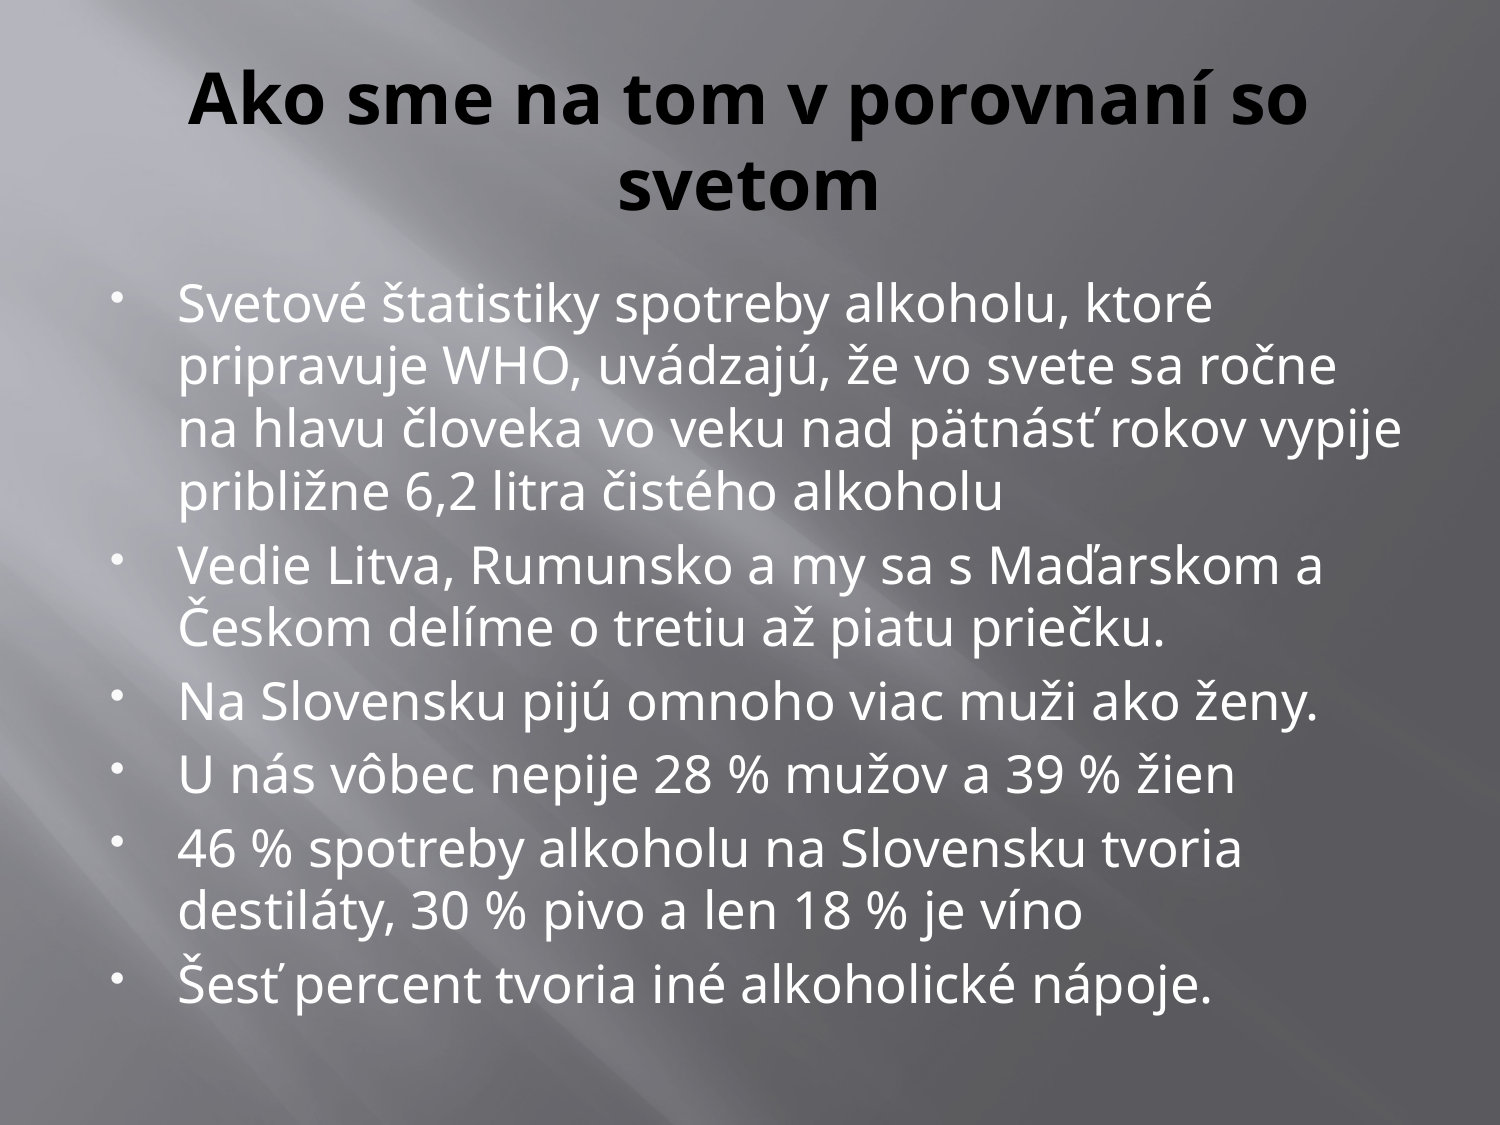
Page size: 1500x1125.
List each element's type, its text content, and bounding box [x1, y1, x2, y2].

list Svetové štatistiky spotreby alkoholu, ktoré pripravuje WHO, uvádzajú, že vo svete sa ročne na hlavu človeka vo veku nad pätnásť rokov vypije približne 6,2 litra čistého alkoholu Vedie Litva, Rumunsko a my sa s Maďarskom a Českom delíme o tretiu až piatu priečku. Na Slovensku pijú omnoho viac muži ako ženy. U nás vôbec nepije 28 % mužov a 39 % žien 46 % spotreby alkoholu na Slovensku tvoria destiláty, 30 % pivo a len 18 % je víno Šesť percent tvoria iné alkoholické nápoje. [75, 262, 1425, 1035]
title Ako sme na tom v porovnaní so svetom [75, 45, 1425, 233]
